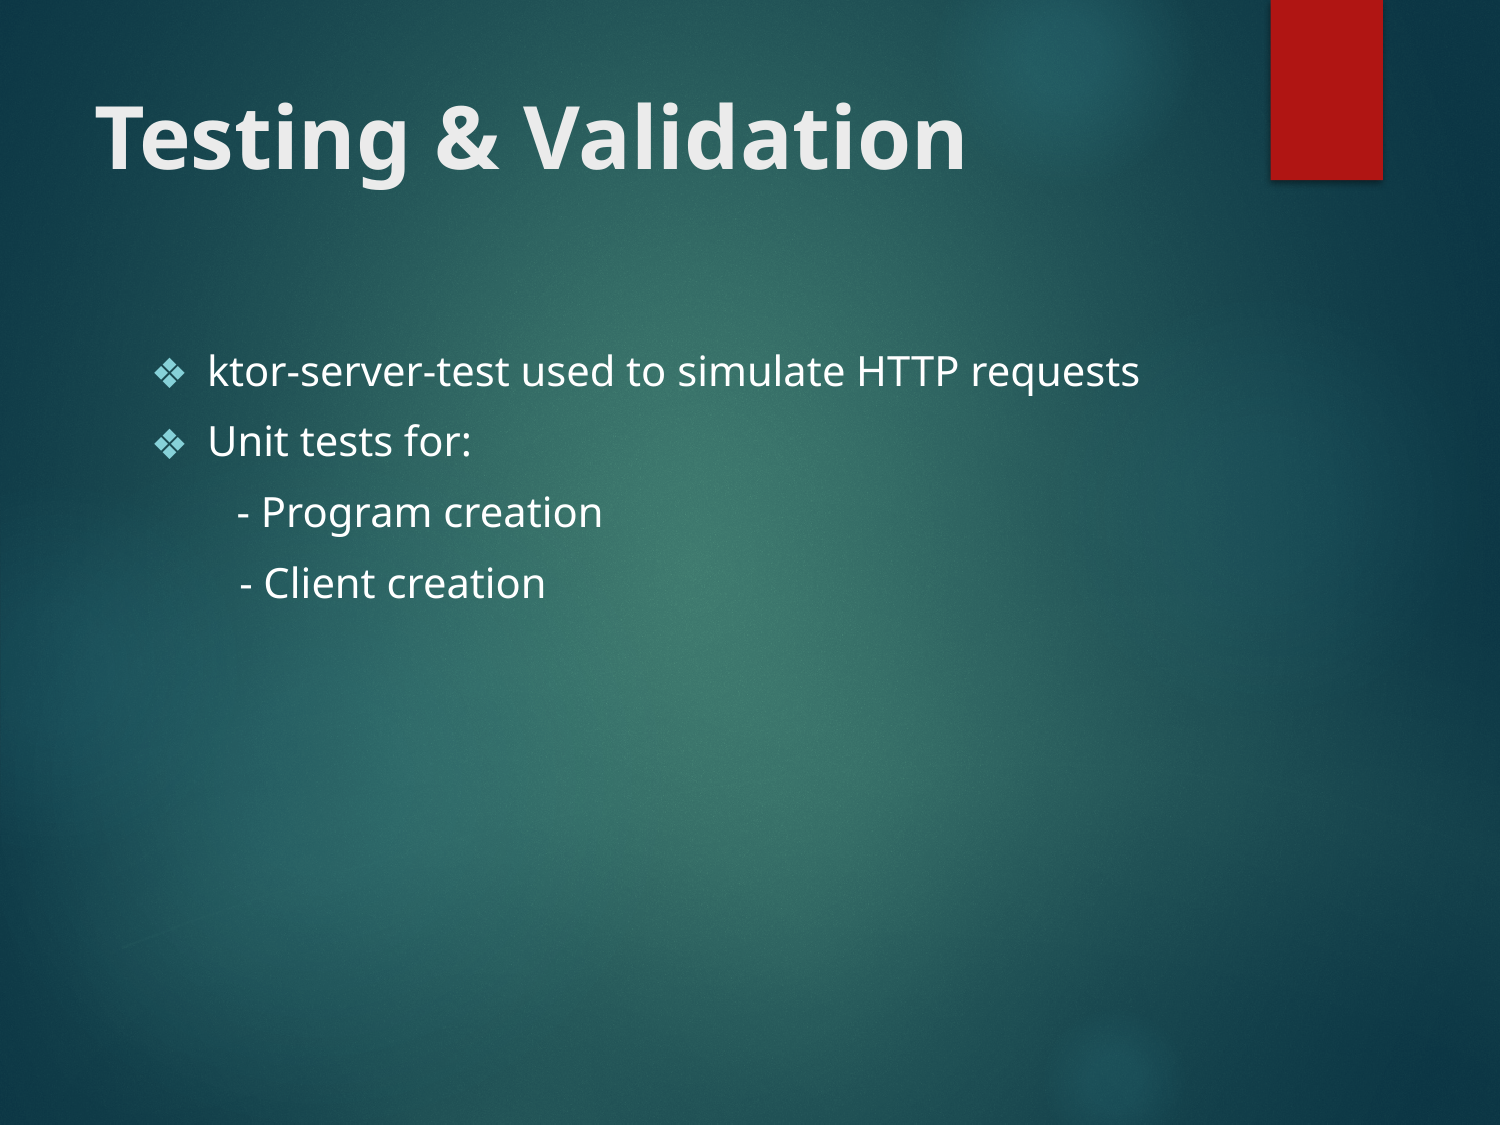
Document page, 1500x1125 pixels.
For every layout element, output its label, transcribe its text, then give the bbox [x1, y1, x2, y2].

picture [0, 0, 1500, 1125]
title Testing & Validation [79, 74, 1237, 304]
list ktor-server-test used to simulate HTTP requests Unit tests for: - Program creation - Client creation [135, 336, 1237, 1025]
